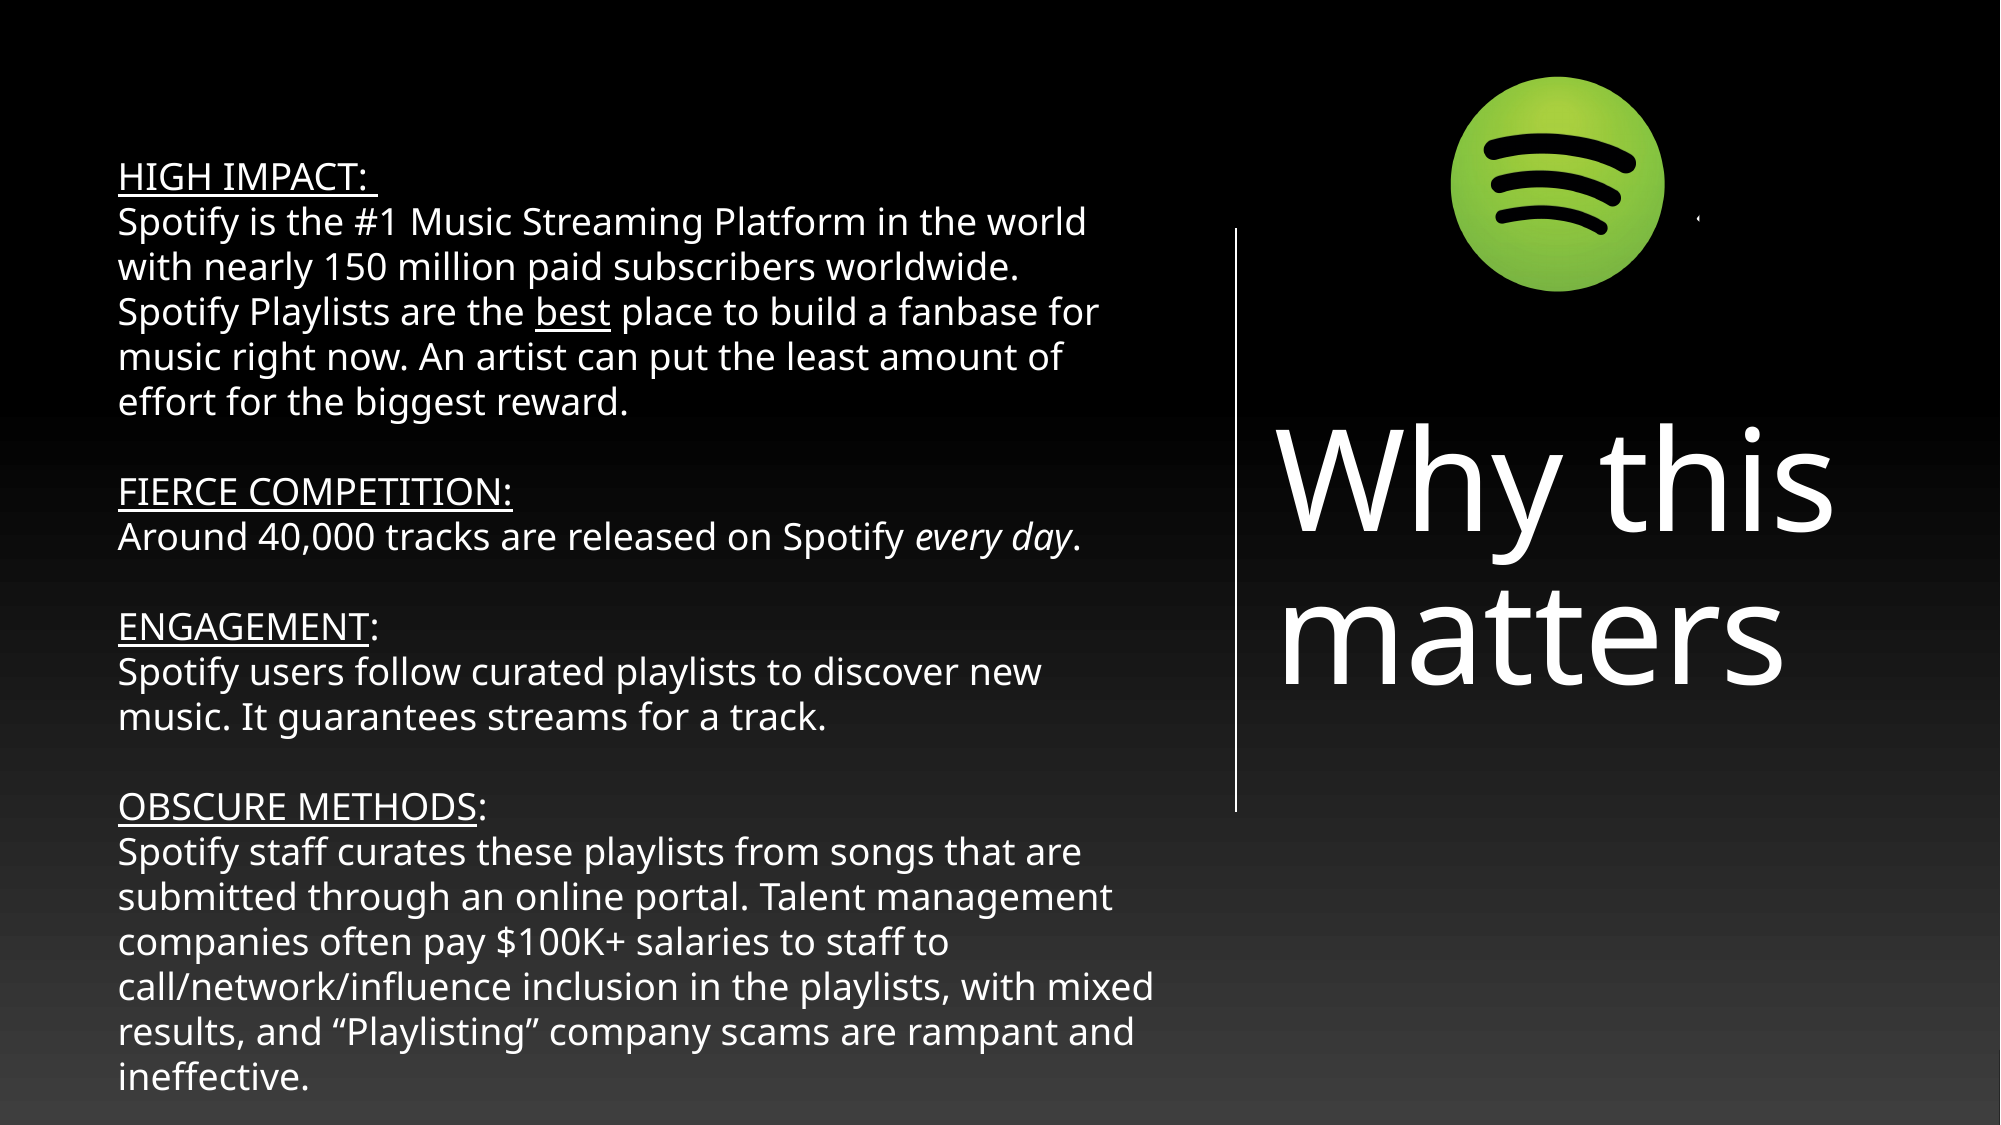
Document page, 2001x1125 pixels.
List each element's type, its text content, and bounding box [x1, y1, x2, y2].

text_box HIGH IMPACT: Spotify is the #1 Music Streaming Platform in the world with nearly 150 million paid subscribers worldwide. Spotify Playlists are the best place to build a fanbase for music right now. An artist can put the least amount of effort for the biggest reward. FIERCE COMPETITION: Around 40,000 tracks are released on Spotify every day. ENGAGEMENT: Spotify users follow curated playlists to discover new music. It guarantees streams for a track. OBSCURE METHODS: Spotify staff curates these playlists from songs that are submitted through an online portal. Talent management companies often pay $100K+ salaries to staff to call/network/influence inclusion in the playlists, with mixed results, and “Playlisting” company scams are rampant and ineffective. [102, 145, 1178, 1106]
title Why this matters [1259, 147, 1997, 978]
picture [1398, 0, 1700, 370]
text_box [0, 0, 2000, 1125]
